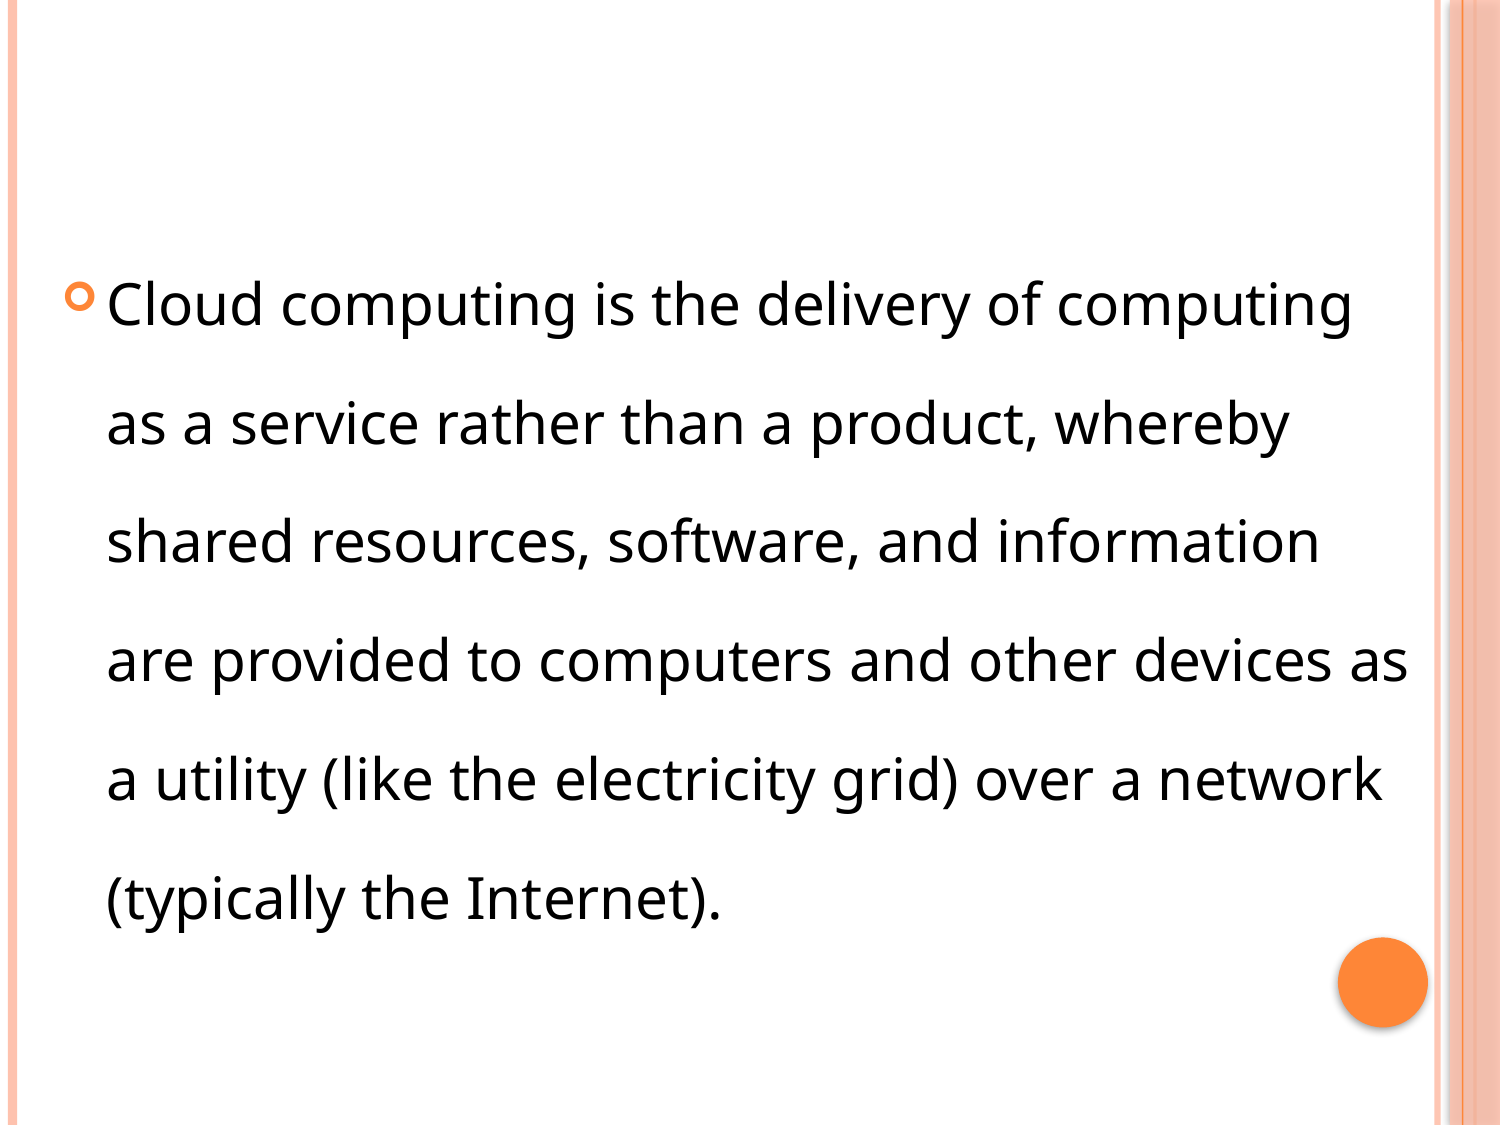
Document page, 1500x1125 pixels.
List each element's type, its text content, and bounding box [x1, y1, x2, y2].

list Cloud computing is the delivery of computing as a service rather than a product, whereby shared resources, software, and information are provided to computers and other devices as a utility (like the electricity grid) over a network (typically the Internet). [46, 210, 1425, 997]
